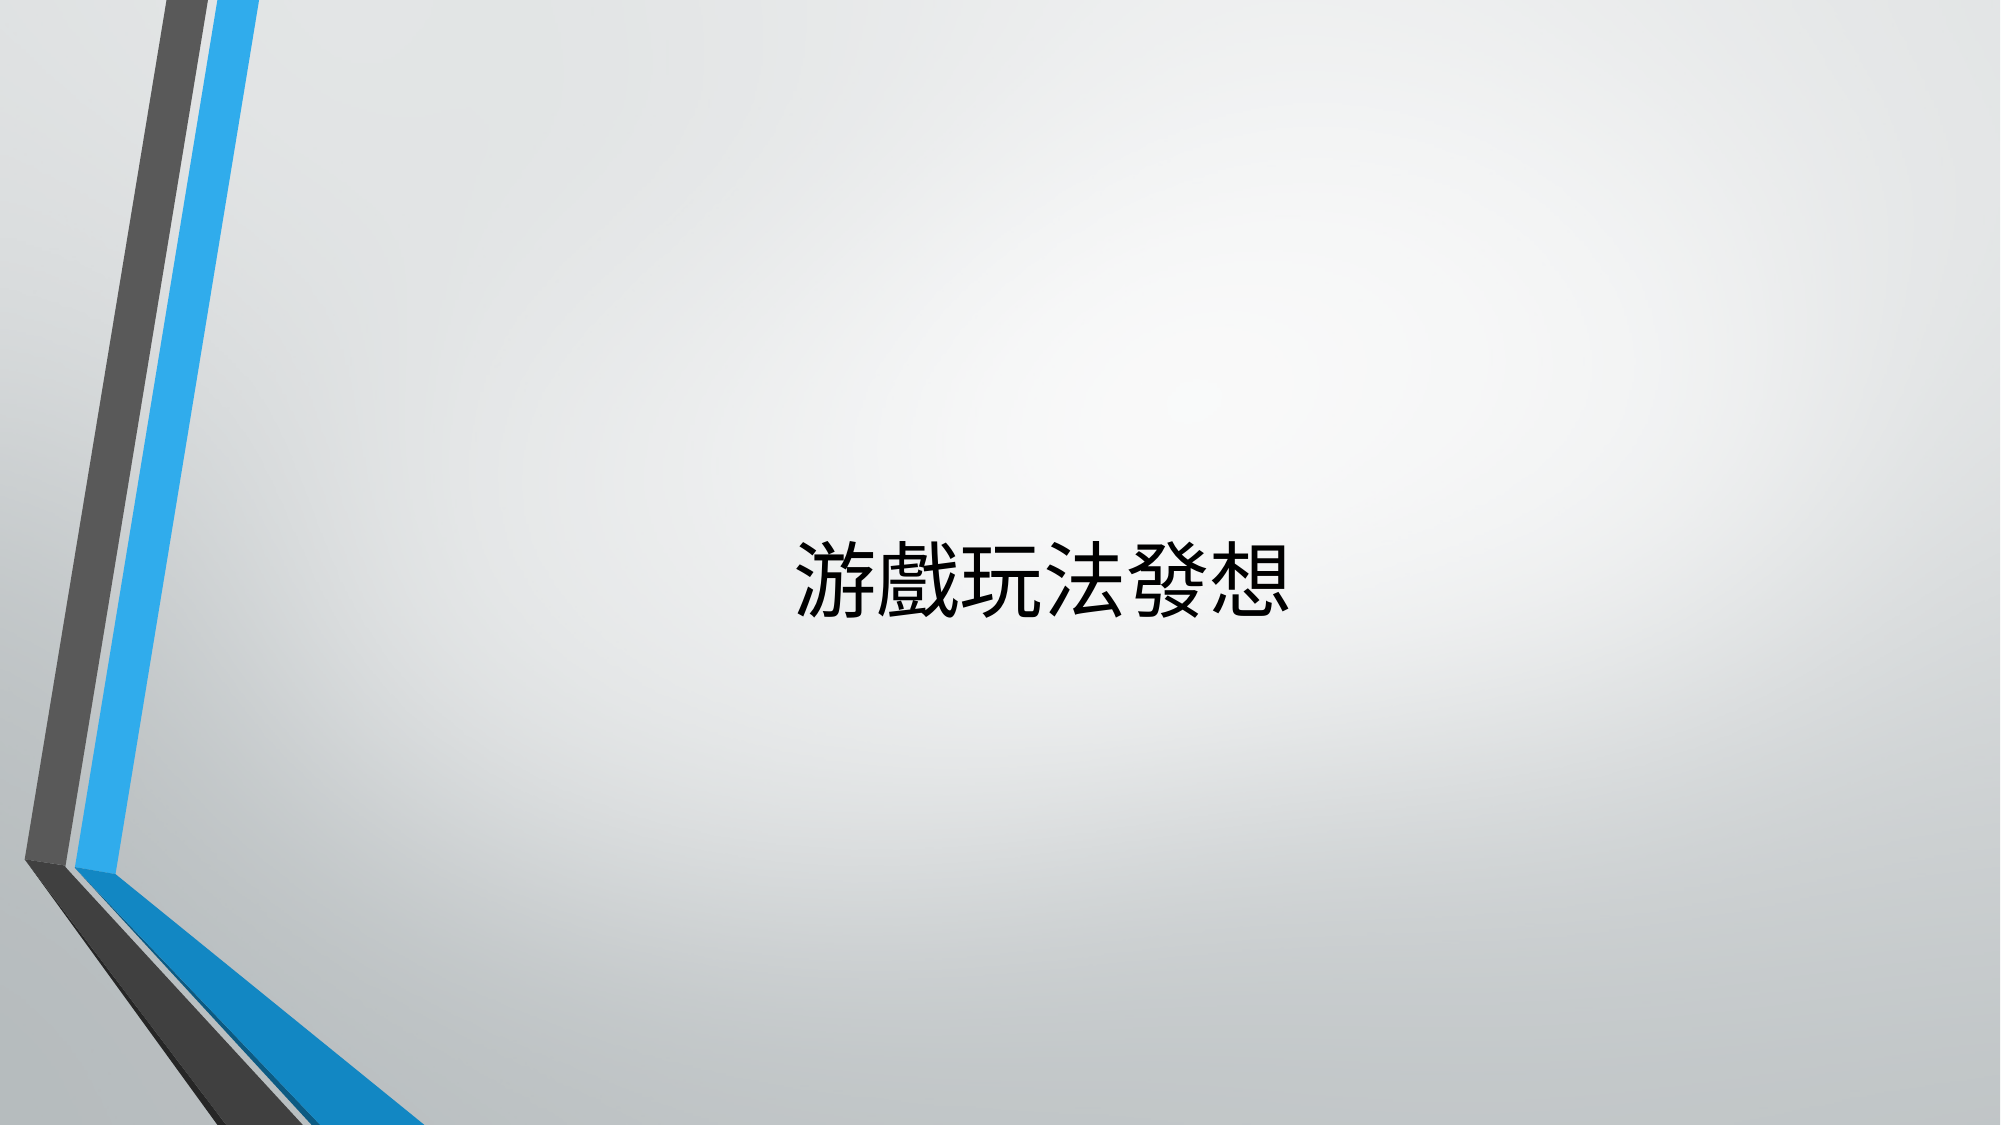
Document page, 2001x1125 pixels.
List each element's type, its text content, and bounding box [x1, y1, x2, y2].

title 游戲玩法發想 [221, 434, 1865, 723]
